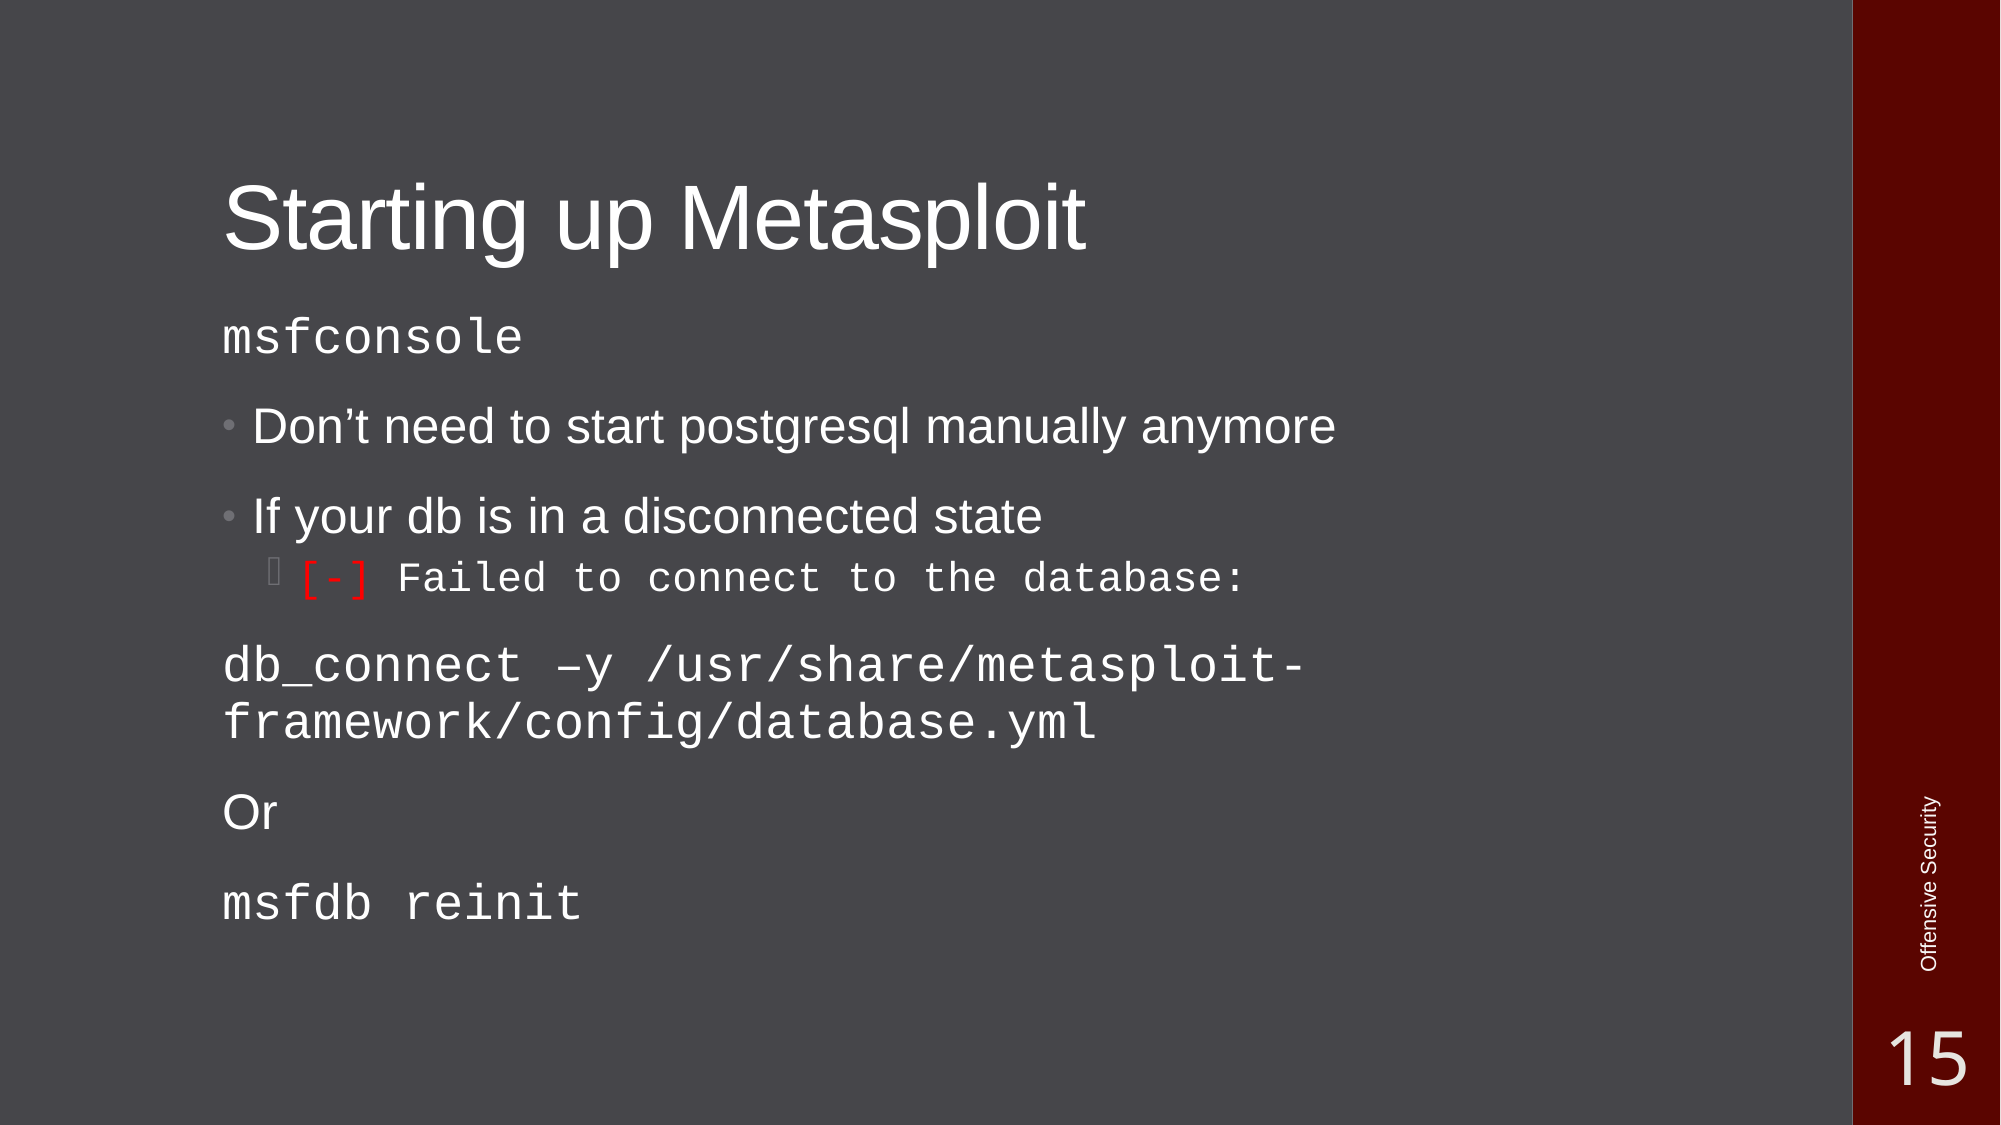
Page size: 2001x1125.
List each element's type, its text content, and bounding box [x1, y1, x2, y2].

title Starting up Metasploit [206, 60, 1797, 278]
list msfconsole Don’t need to start postgresql manually anymore If your db is in a disconnected state [-] Failed to connect to the database: db_connect –y /usr/share/metasploit-framework/config/database.yml Or msfdb reinit [206, 299, 1617, 1014]
footer Offensive Security [1897, 400, 1958, 988]
slide_number 15 [1852, 1012, 2000, 1110]
